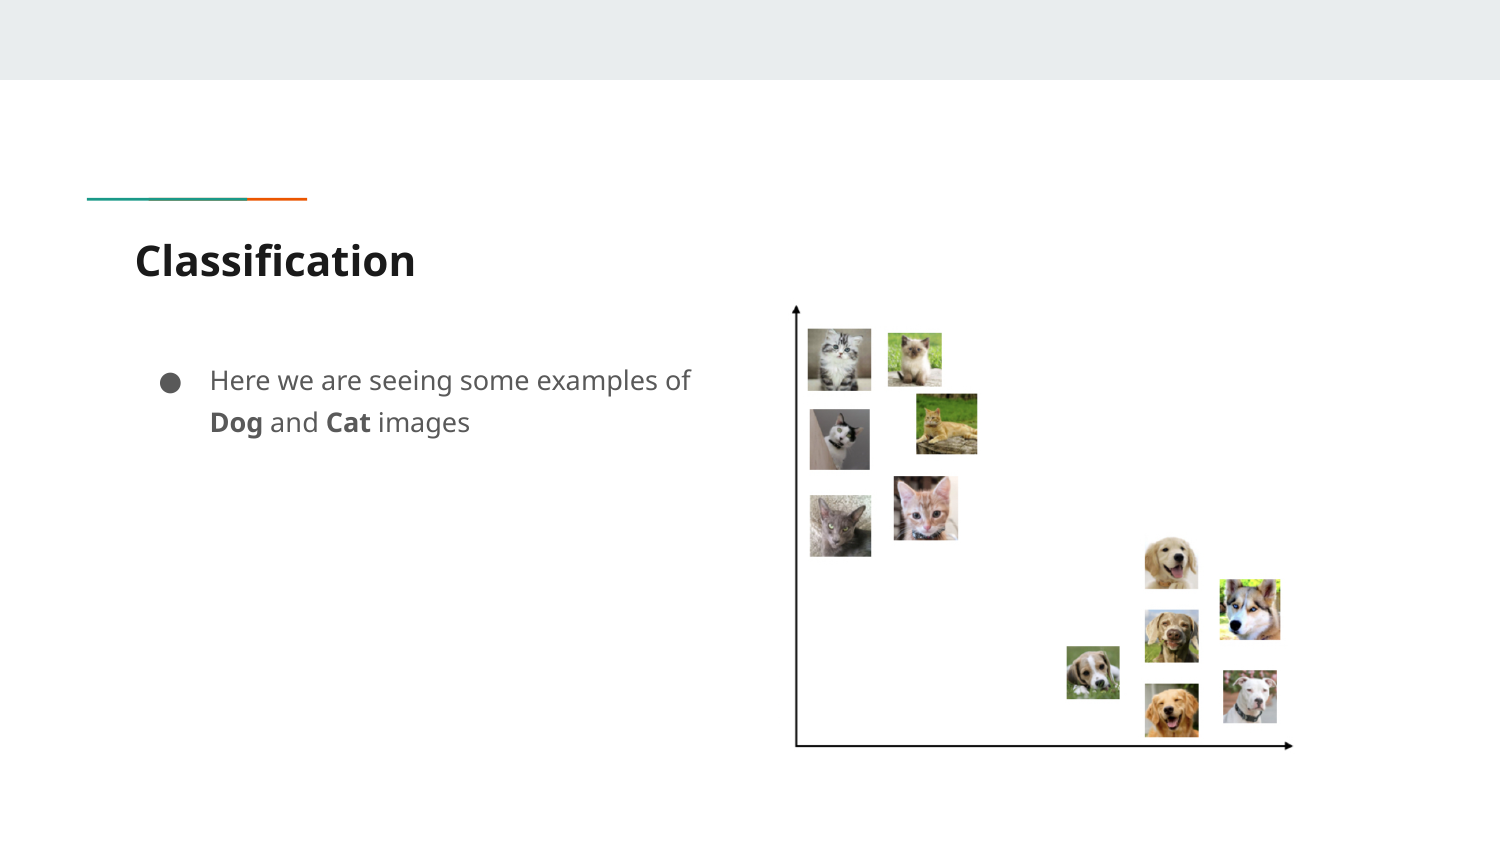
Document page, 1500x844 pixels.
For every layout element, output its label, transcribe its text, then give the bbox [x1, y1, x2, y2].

title Classification [119, 216, 707, 305]
list Here we are seeing some examples of Dog and Cat images [119, 341, 739, 712]
picture [777, 286, 1327, 763]
